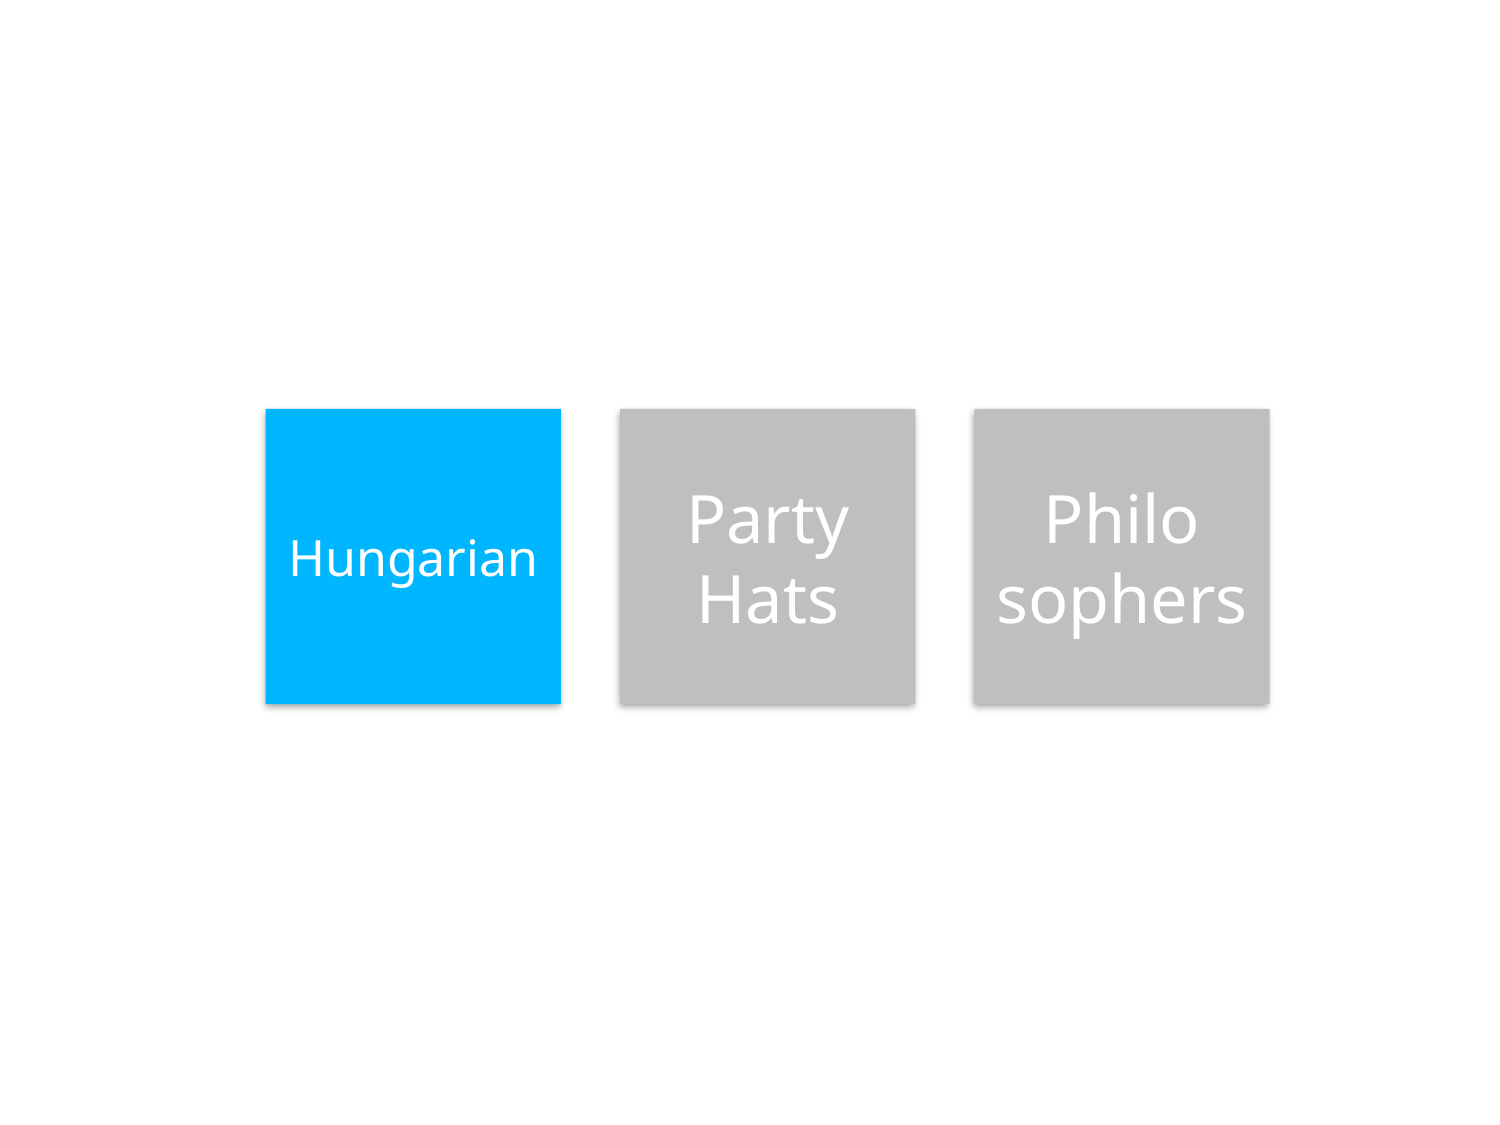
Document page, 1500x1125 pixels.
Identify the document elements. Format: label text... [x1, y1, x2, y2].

text_box Hungarian [265, 408, 562, 705]
text_box Party Hats [619, 408, 916, 705]
text_box Philo sophers [974, 408, 1270, 705]
